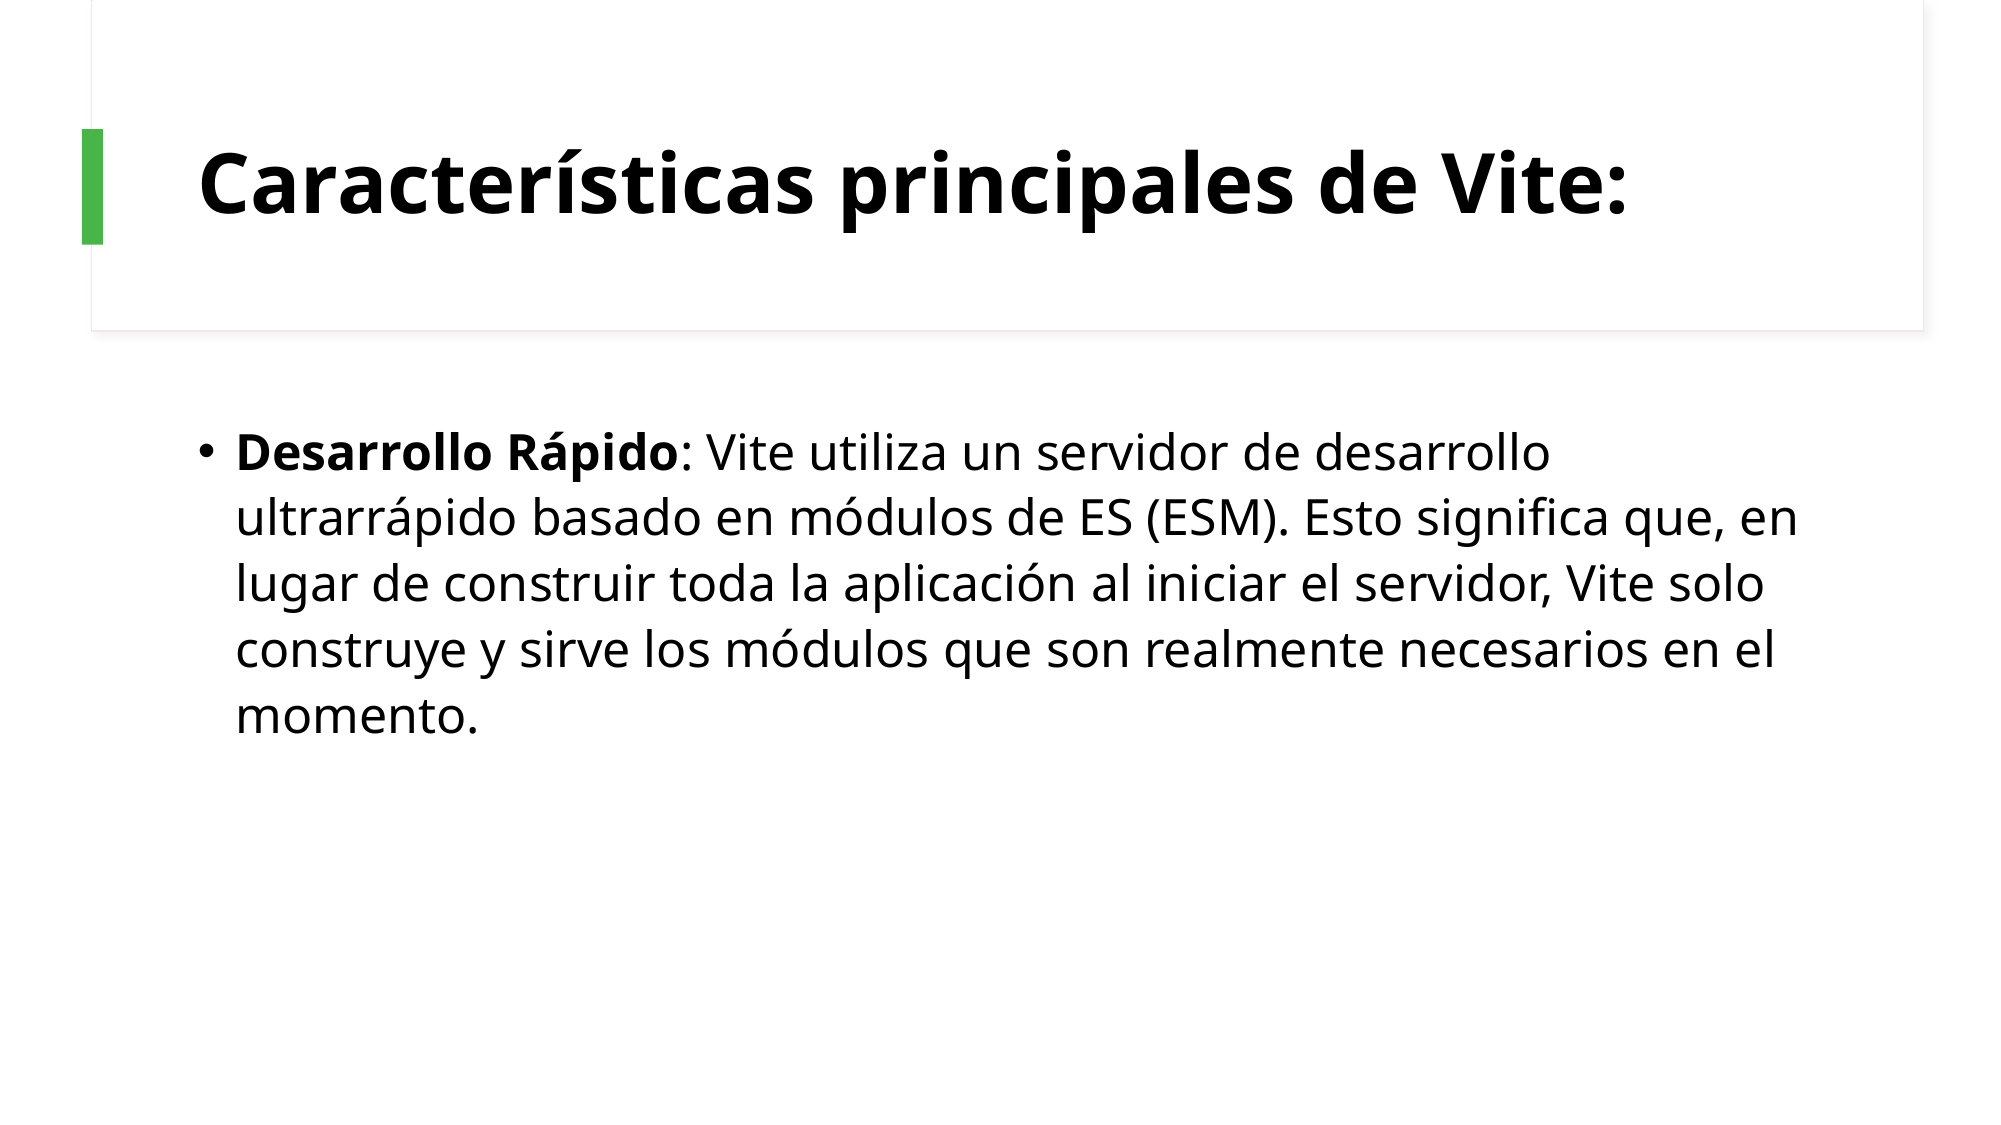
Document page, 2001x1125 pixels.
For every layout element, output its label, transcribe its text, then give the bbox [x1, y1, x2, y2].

title Características principales de Vite: [183, 90, 1851, 284]
list Desarrollo Rápido: Vite utiliza un servidor de desarrollo ultrarrápido basado en módulos de ES (ESM). Esto significa que, en lugar de construir toda la aplicación al iniciar el servidor, Vite solo construye y sirve los módulos que son realmente necesarios en el momento. [183, 406, 1851, 1013]
